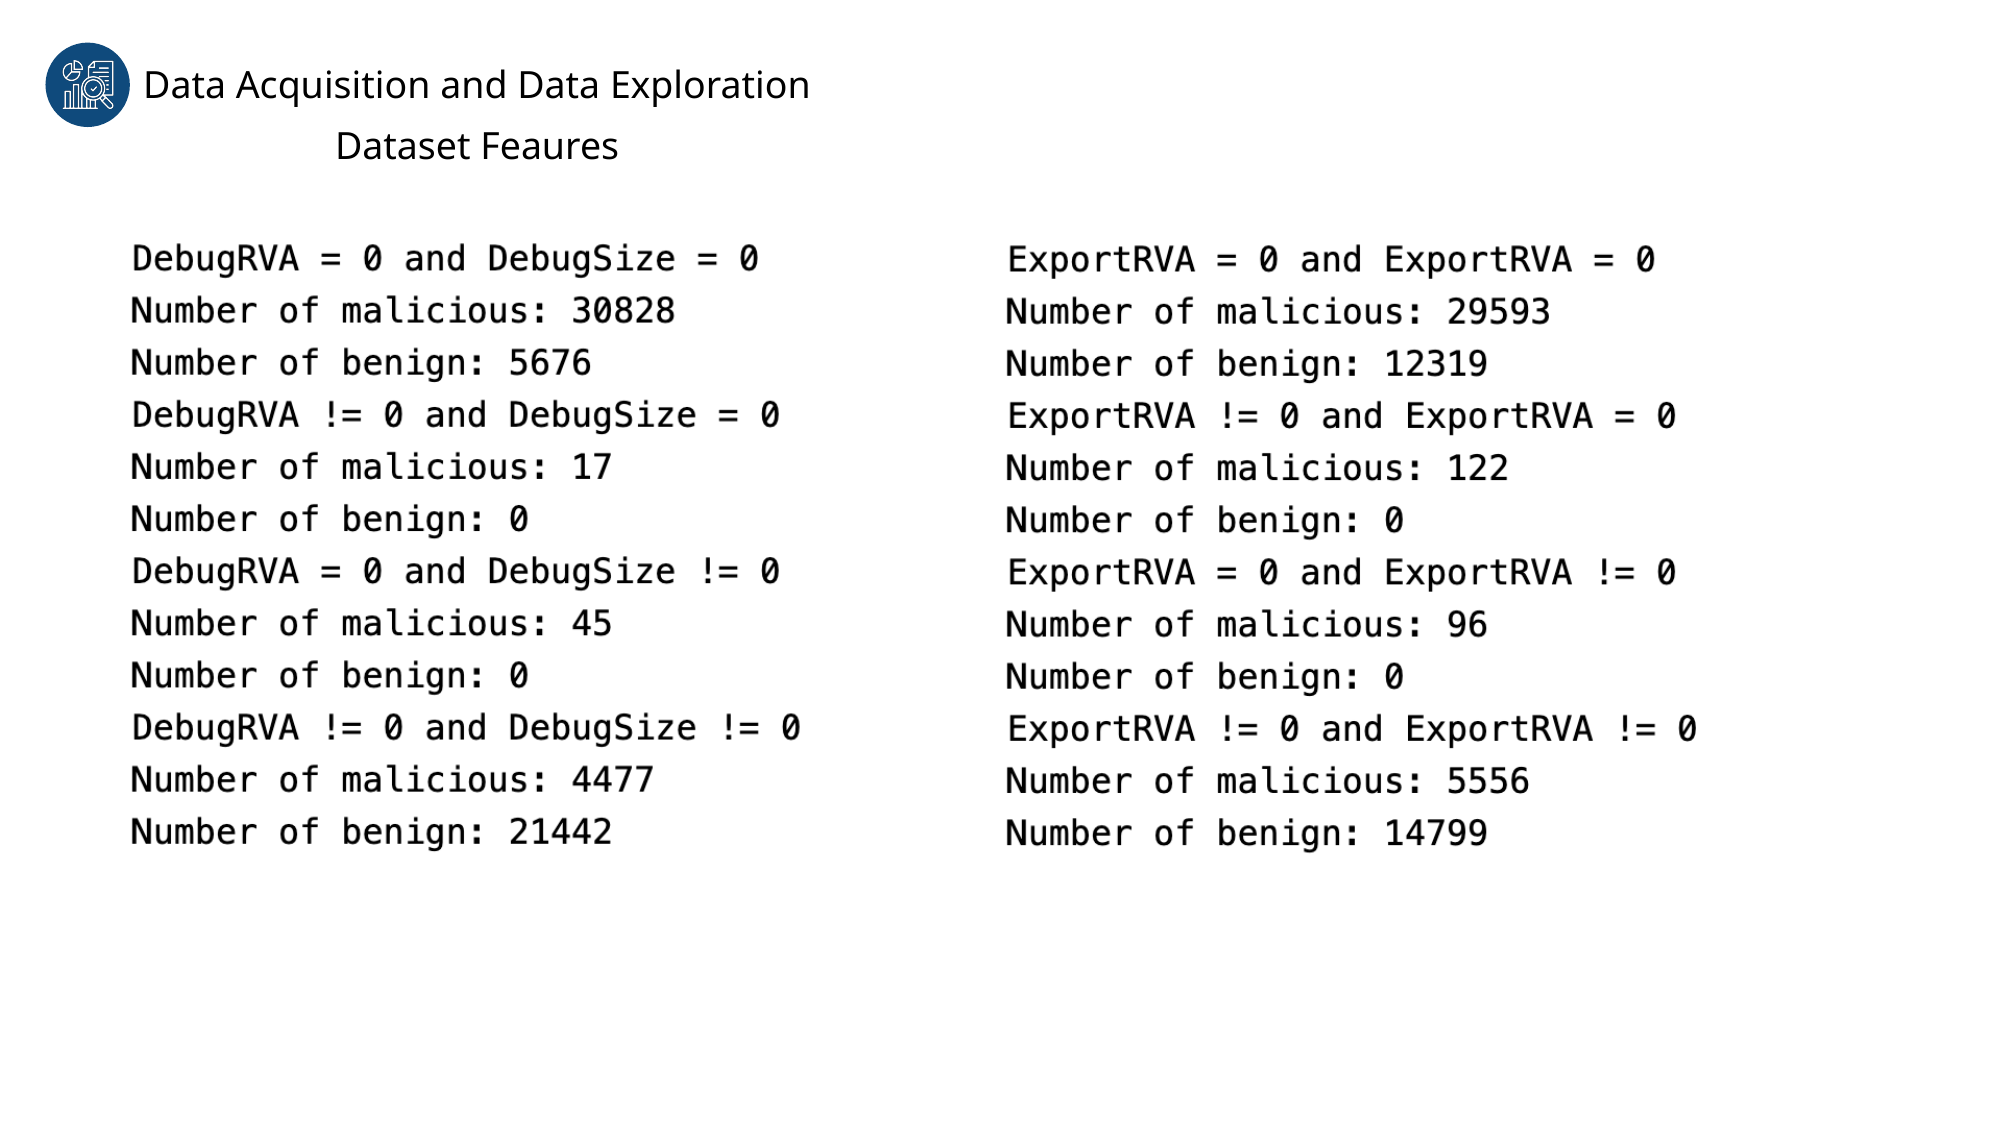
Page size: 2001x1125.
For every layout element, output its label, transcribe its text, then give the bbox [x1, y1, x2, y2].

text_box [43, 41, 128, 129]
picture [999, 235, 1745, 891]
picture [121, 235, 834, 874]
picture [60, 57, 116, 113]
text_box Dataset Feaures [320, 114, 635, 175]
text_box Data Acquisition and Data Exploration [128, 53, 827, 114]
